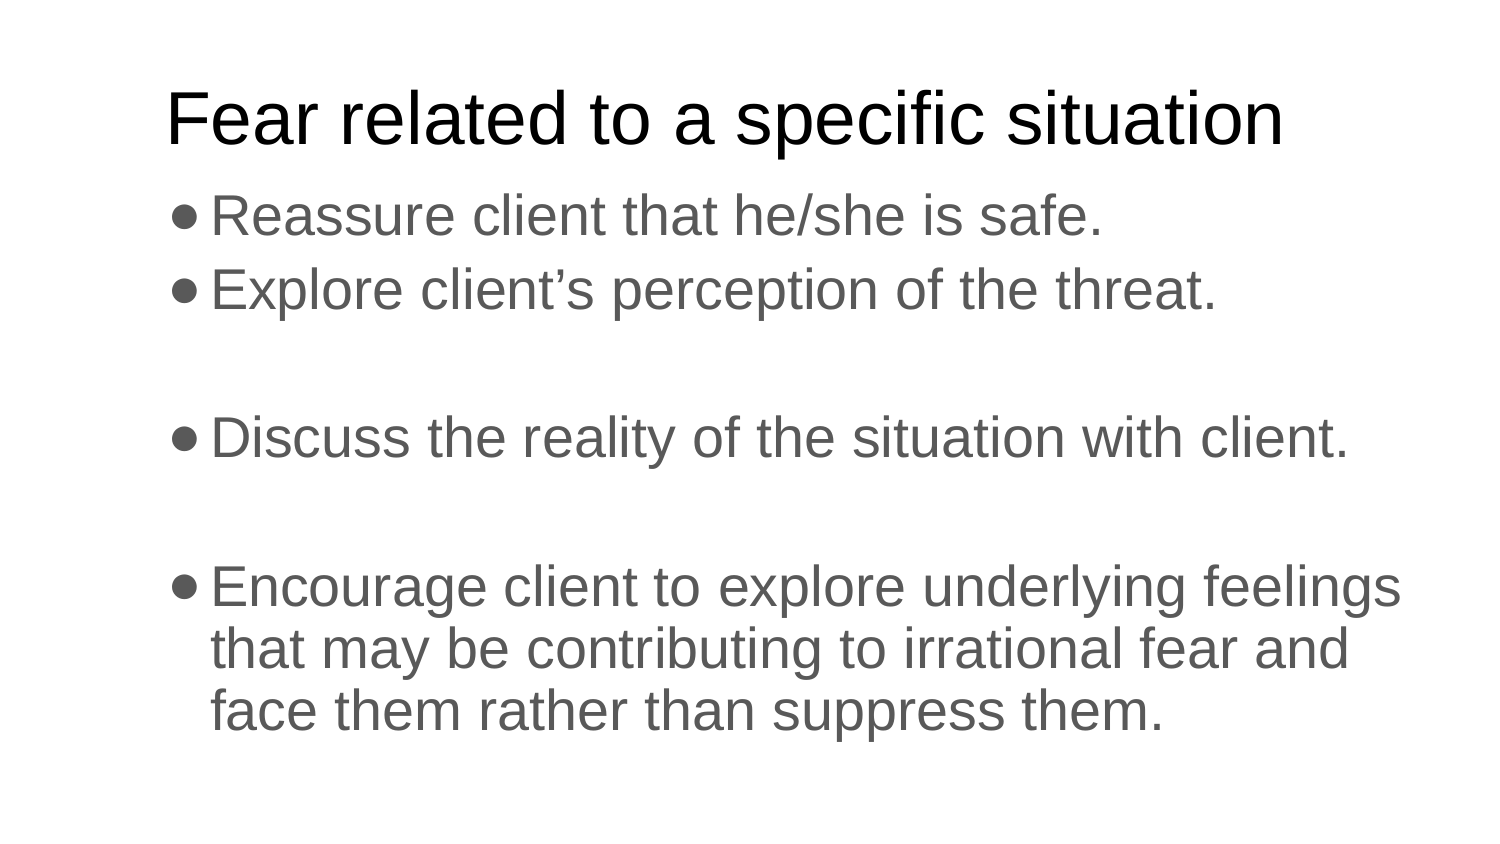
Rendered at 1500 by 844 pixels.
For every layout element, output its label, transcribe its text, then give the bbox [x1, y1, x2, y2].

title Fear related to a specific situation [150, 33, 1425, 175]
list Reassure client that he/she is safe. Explore client’s perception of the threat. Discuss the reality of the situation with client. Encourage client to explore underlying feelings that may be contributing to irrational fear and face them rather than suppress them. [150, 178, 1425, 741]
